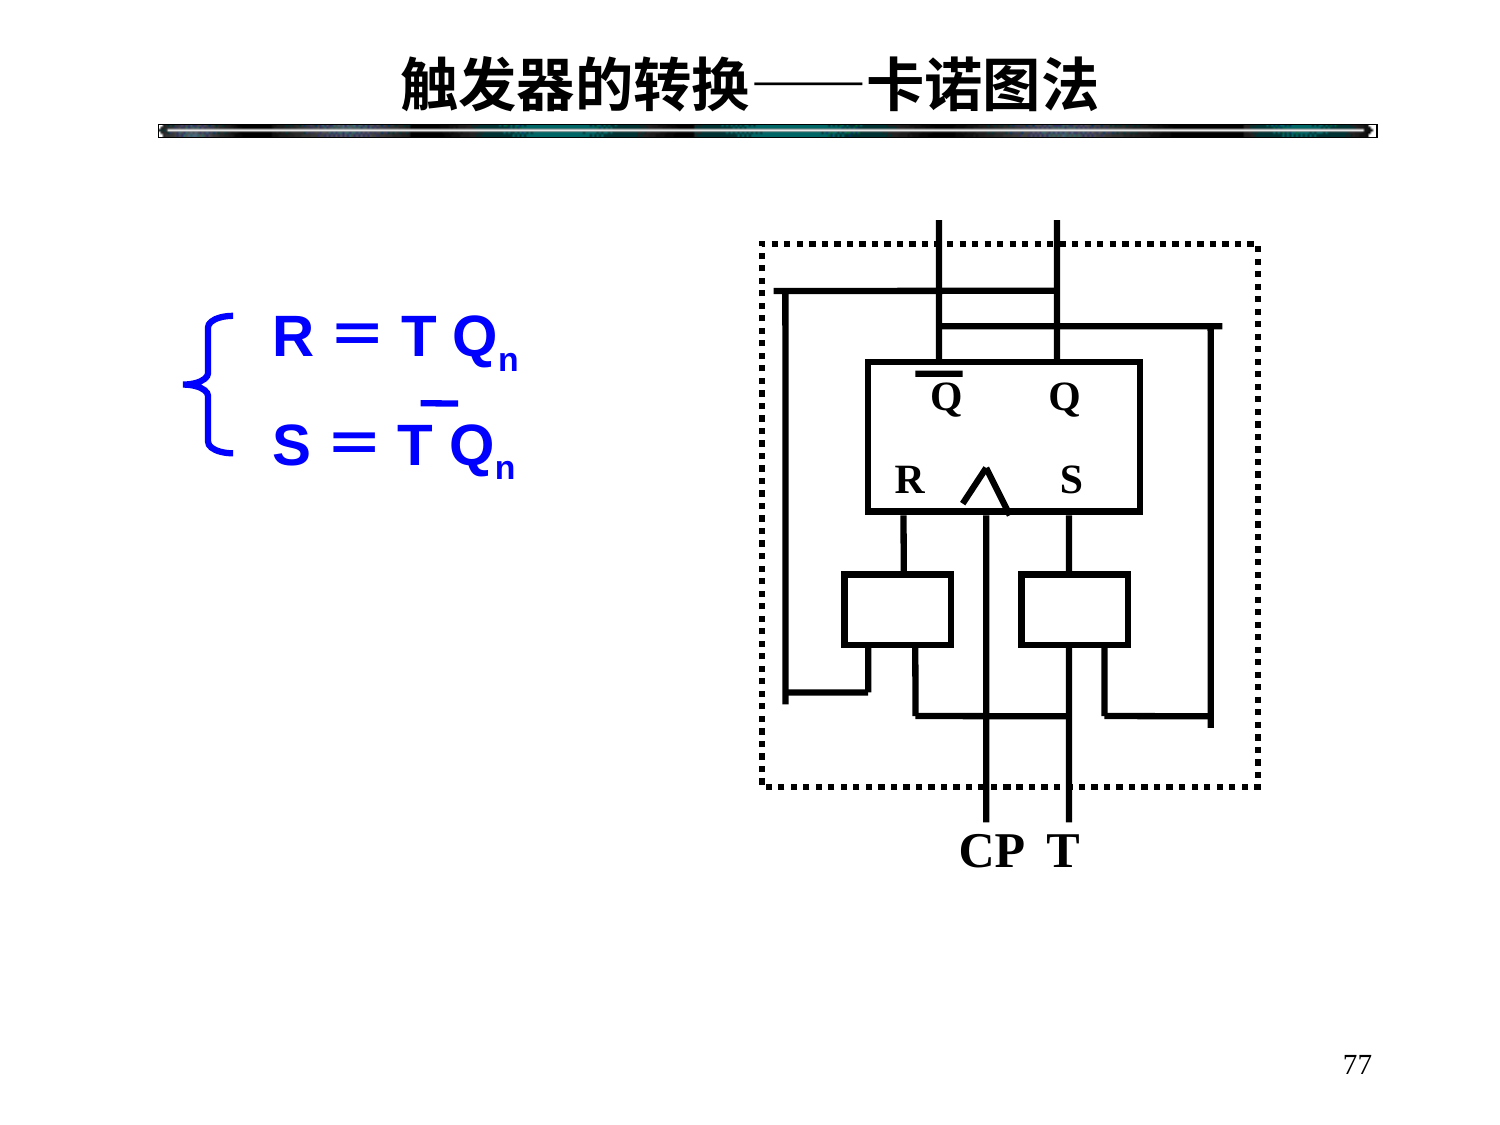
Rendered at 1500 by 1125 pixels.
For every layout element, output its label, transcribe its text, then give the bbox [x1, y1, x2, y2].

slide_number 77 [1074, 1025, 1388, 1100]
text_box 触发器的转换——卡诺图法 [0, 40, 1500, 126]
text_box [182, 290, 609, 482]
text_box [761, 219, 1259, 886]
picture [159, 125, 1377, 138]
